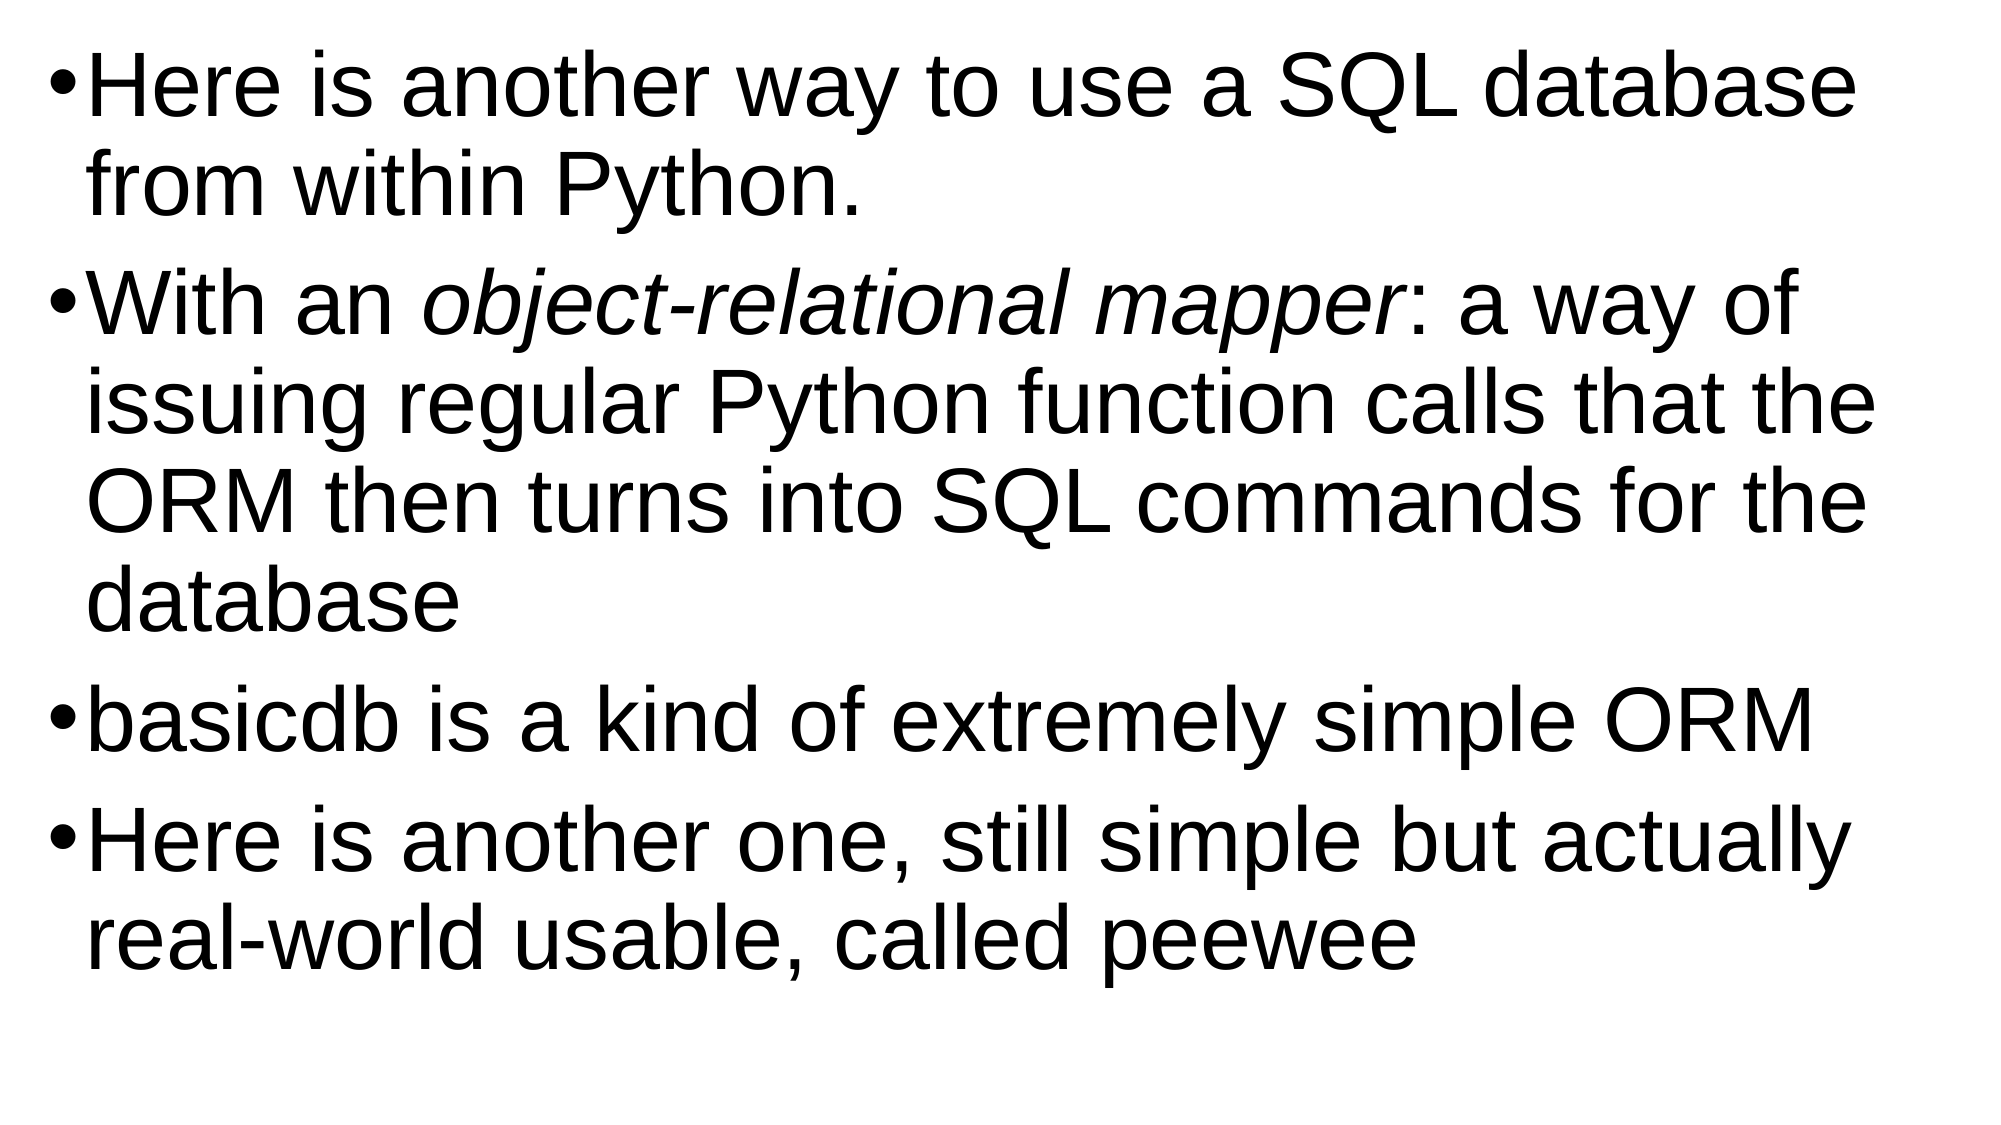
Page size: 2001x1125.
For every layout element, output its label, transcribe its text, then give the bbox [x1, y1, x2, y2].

list Here is another way to use a SQL database from within Python. With an object-relational mapper: a way of issuing regular Python function calls that the ORM then turns into SQL commands for the database basicdb is a kind of extremely simple ORM Here is another one, still simple but actually real-world usable, called peewee [32, 29, 1967, 1091]
